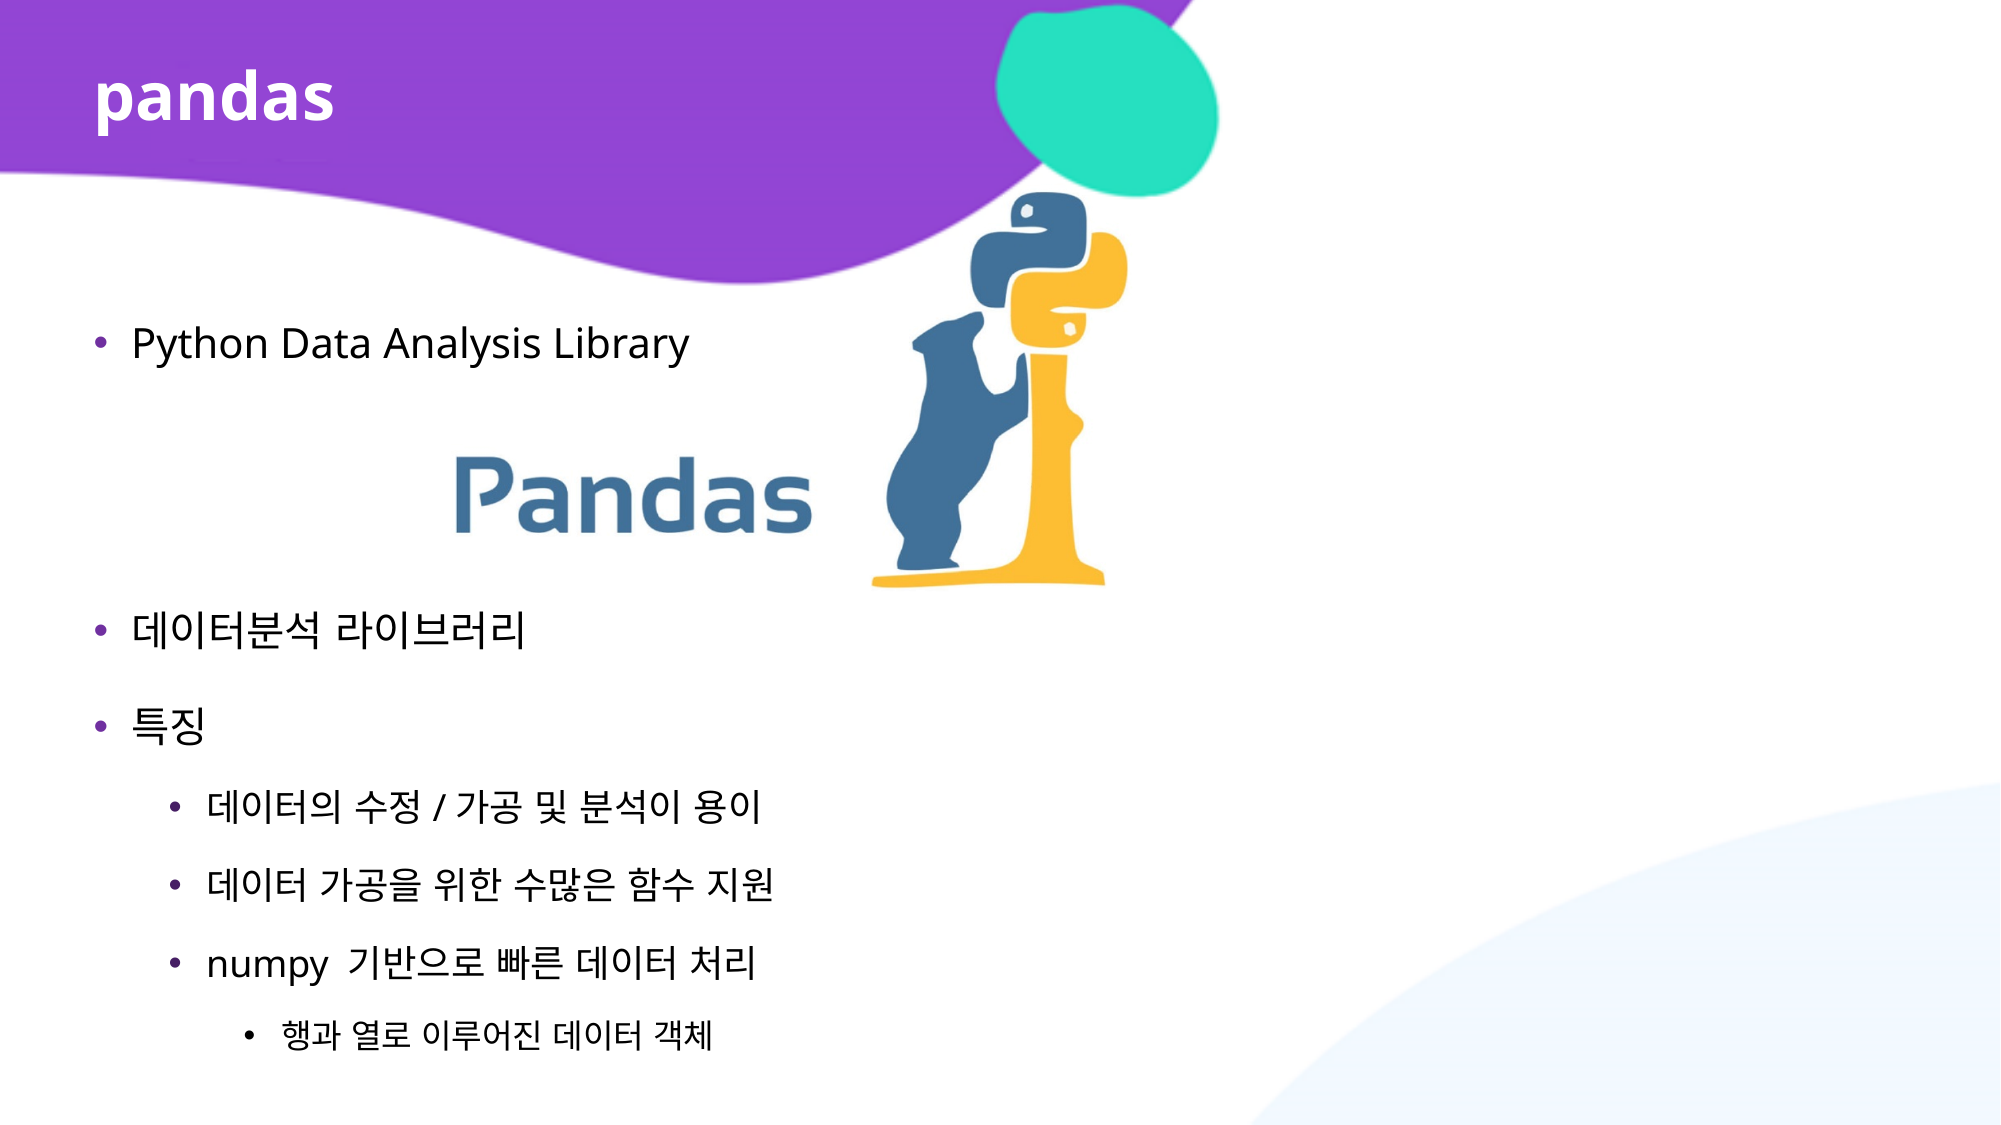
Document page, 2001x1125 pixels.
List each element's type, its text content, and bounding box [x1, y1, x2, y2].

title pandas [78, 12, 1804, 184]
list Python Data Analysis Library 데이터분석 라이브러리 특징 데이터의 수정/가공 및 분석이 용이 데이터 가공을 위한 수많은 함수 지원 numpy 기반으로 빠른 데이터 처리 행과 열로 이루어진 데이터 객체 [78, 284, 1804, 1081]
picture [0, 0, 2001, 1125]
